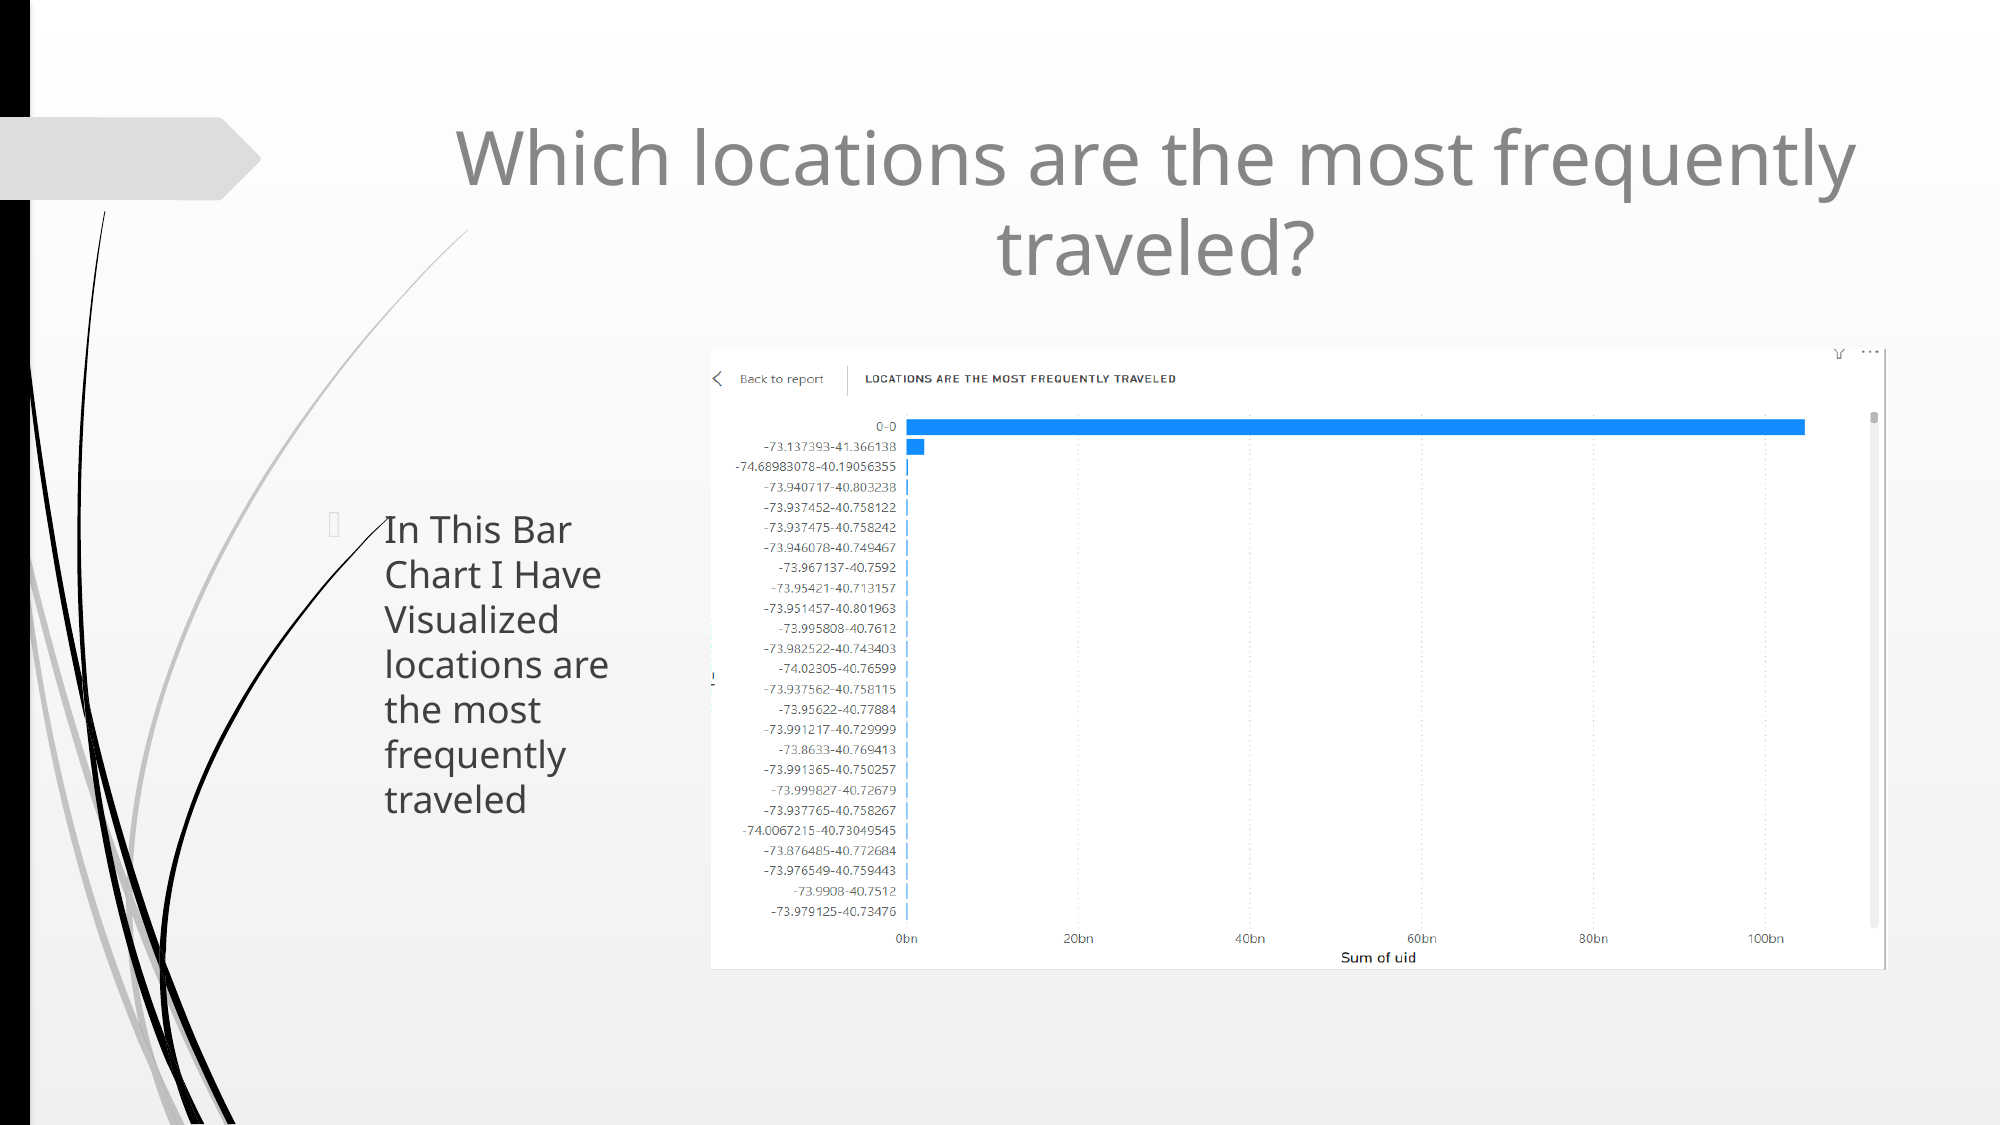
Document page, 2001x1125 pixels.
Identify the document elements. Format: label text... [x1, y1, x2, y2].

picture [711, 349, 1888, 970]
list In This Bar Chart I Have Visualized locations are the most frequently traveled [312, 498, 675, 754]
title Which locations are the most frequently traveled? [425, 102, 1888, 313]
